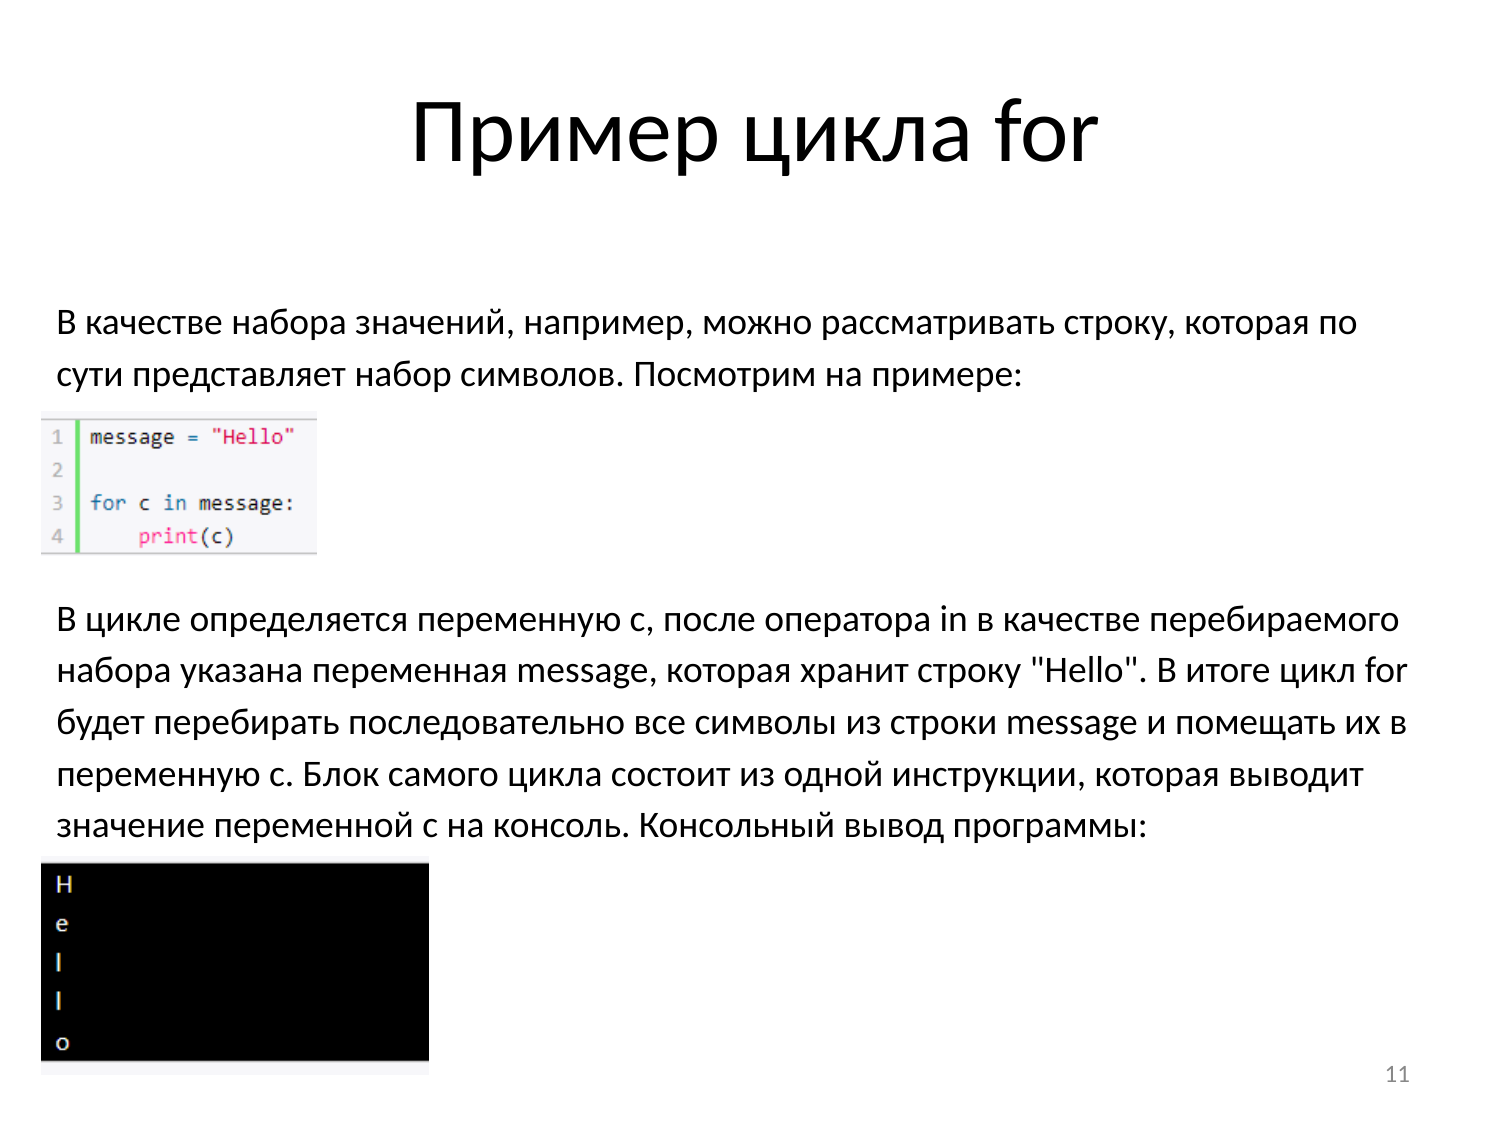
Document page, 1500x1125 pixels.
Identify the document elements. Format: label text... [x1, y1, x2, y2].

picture [40, 856, 429, 1076]
text_box В цикле определяется переменную c, после оператора in в качестве перебираемого набора указана переменная message, которая хранит строку "Hello". В итоге цикл for будет перебирать последовательно все символы из строки message и помещать их в переменную c. Блок самого цикла состоит из одной инструкции, которая выводит значение переменной с на консоль. Консольный вывод программы: [41, 571, 1425, 861]
slide_number ‹#› [1074, 1042, 1425, 1103]
title Пример цикла for [41, 30, 1471, 219]
text_box В качестве набора значений, например, можно рассматривать строку, которая по сути представляет набор символов. Посмотрим на примере: [41, 283, 1425, 412]
picture [41, 411, 317, 556]
